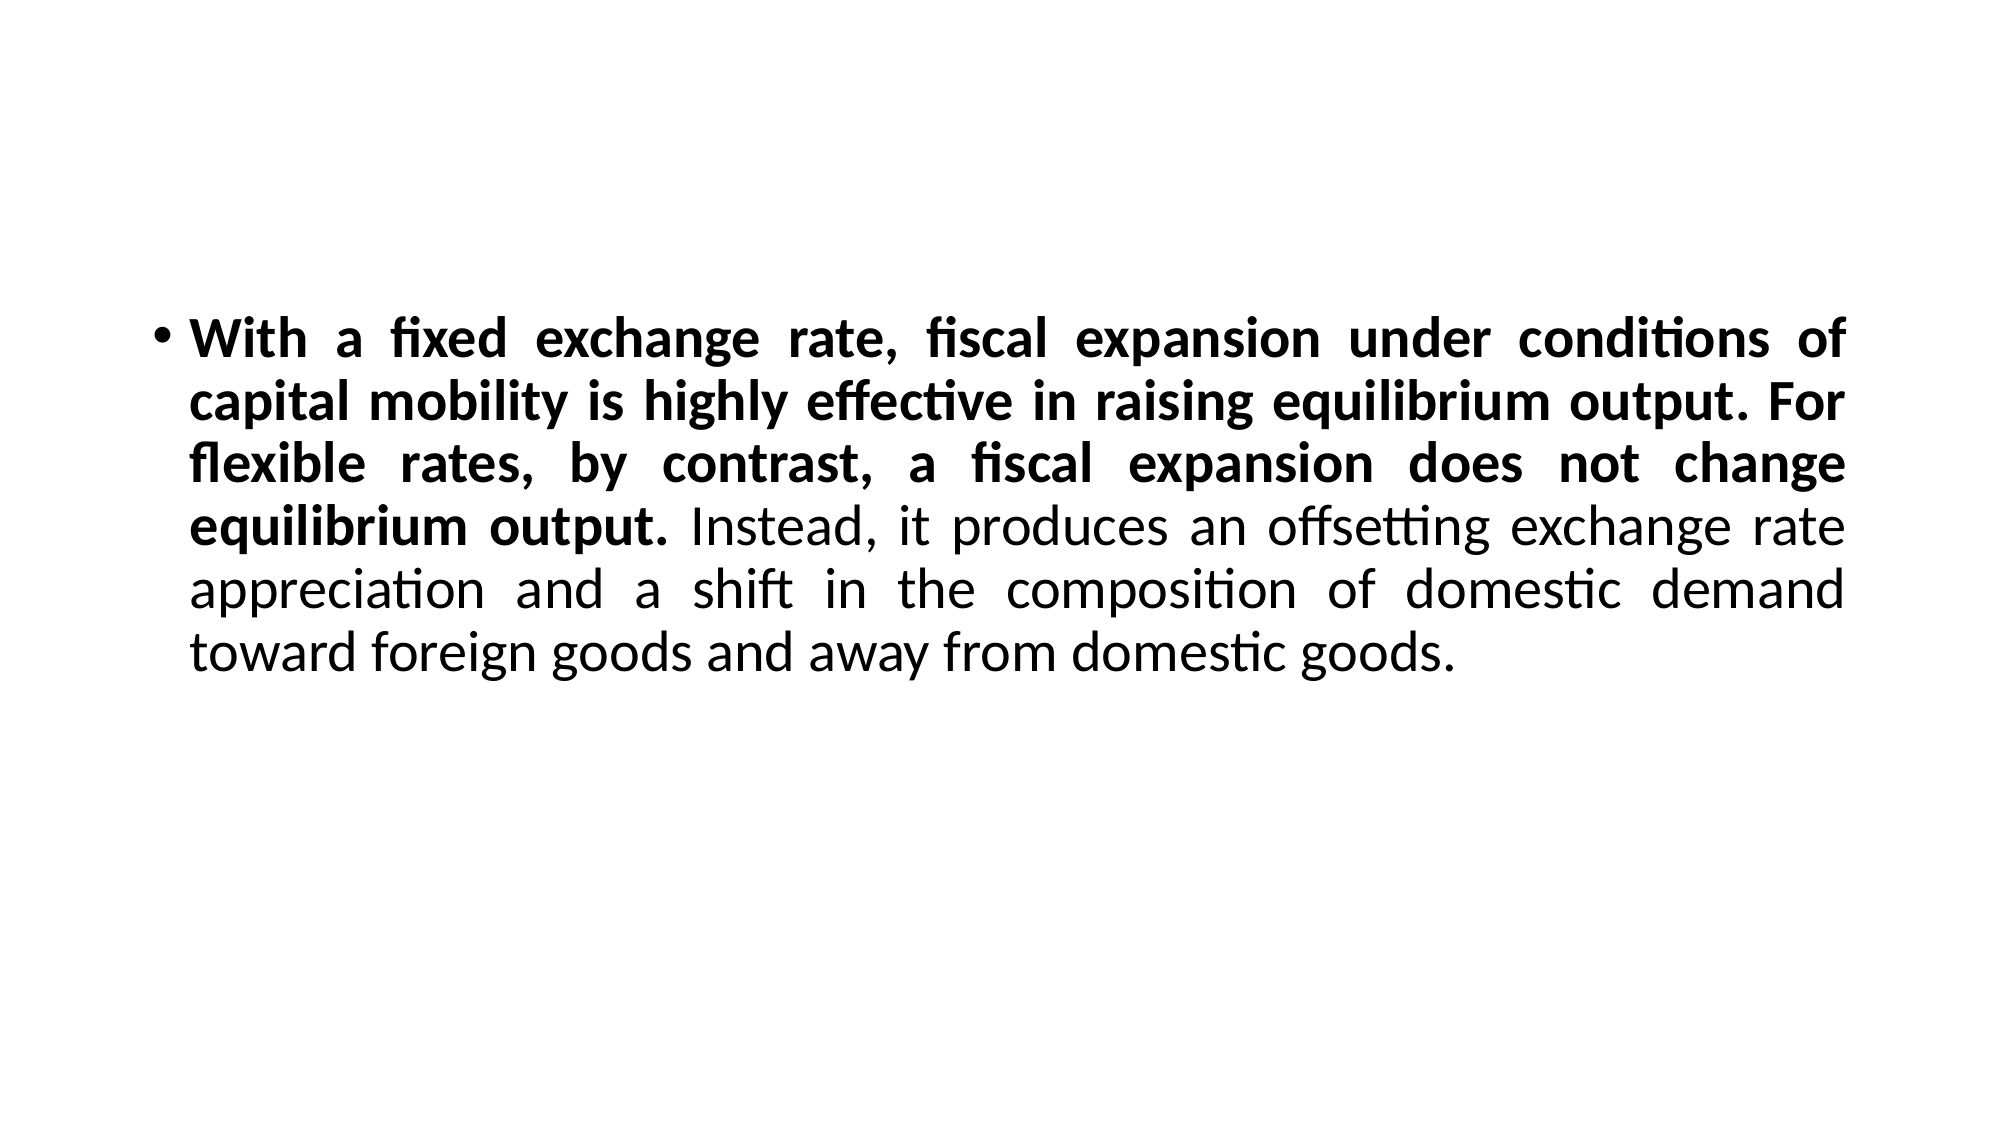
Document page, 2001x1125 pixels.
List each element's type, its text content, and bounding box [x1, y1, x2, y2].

list With a fixed exchange rate, fiscal expansion under conditions of capital mobility is highly effective in raising equilibrium output. For flexible rates, by contrast, a fiscal expansion does not change equilibrium output. Instead, it produces an offsetting exchange rate appreciation and a shift in the composition of domestic demand toward foreign goods and away from domestic goods. [137, 299, 1863, 1014]
